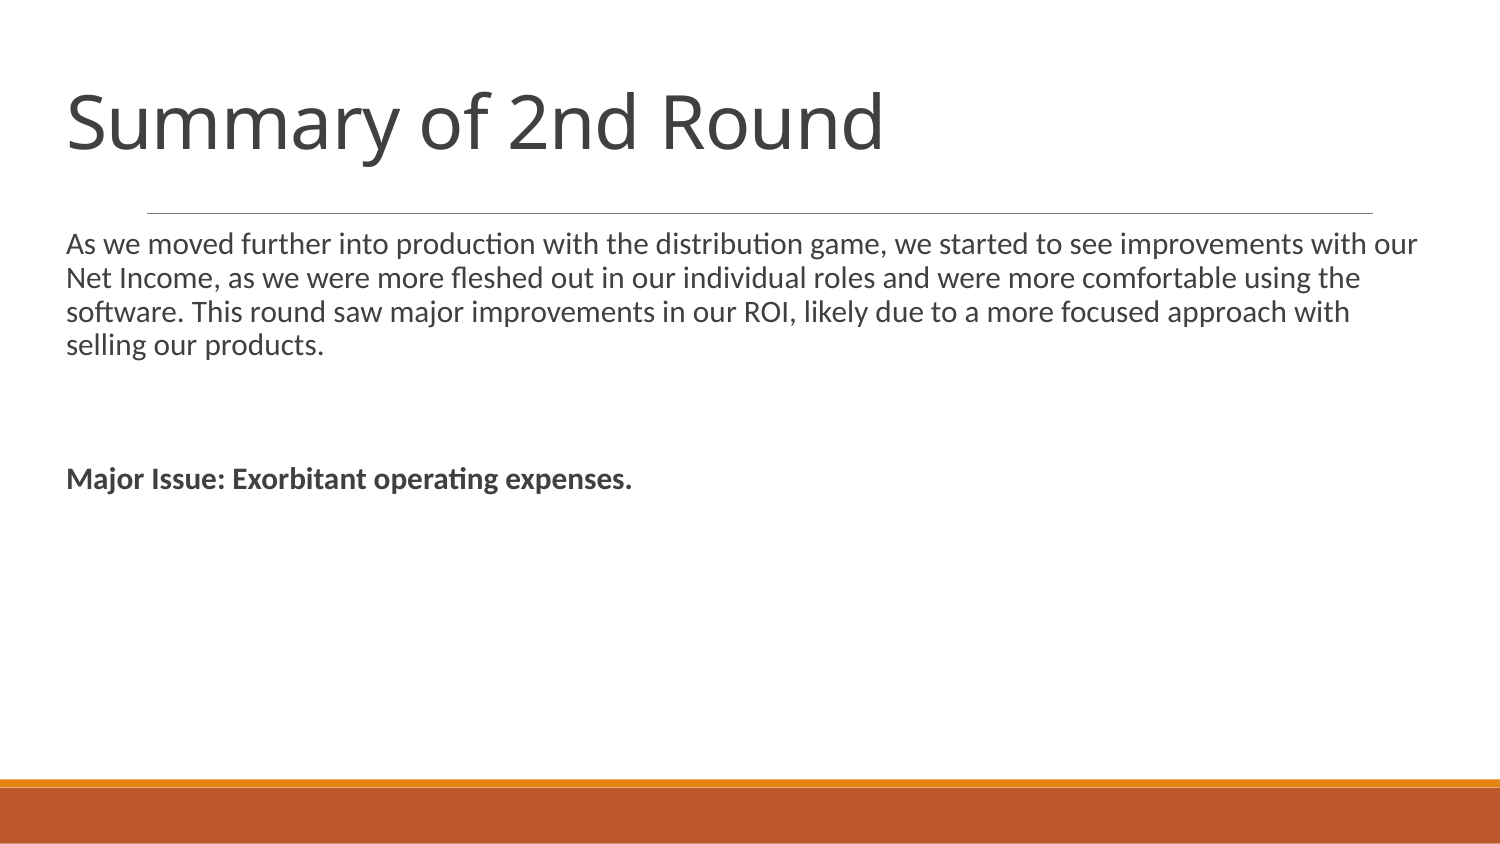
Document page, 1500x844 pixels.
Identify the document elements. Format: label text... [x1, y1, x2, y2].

title Summary of 2nd Round [51, 72, 1449, 167]
list As we moved further into production with the distribution game, we started to see improvements with our Net Income, as we were more fleshed out in our individual roles and were more comfortable using the software. This round saw major improvements in our ROI, likely due to a more focused approach with selling our products. Major Issue: Exorbitant operating expenses. [51, 212, 1449, 750]
